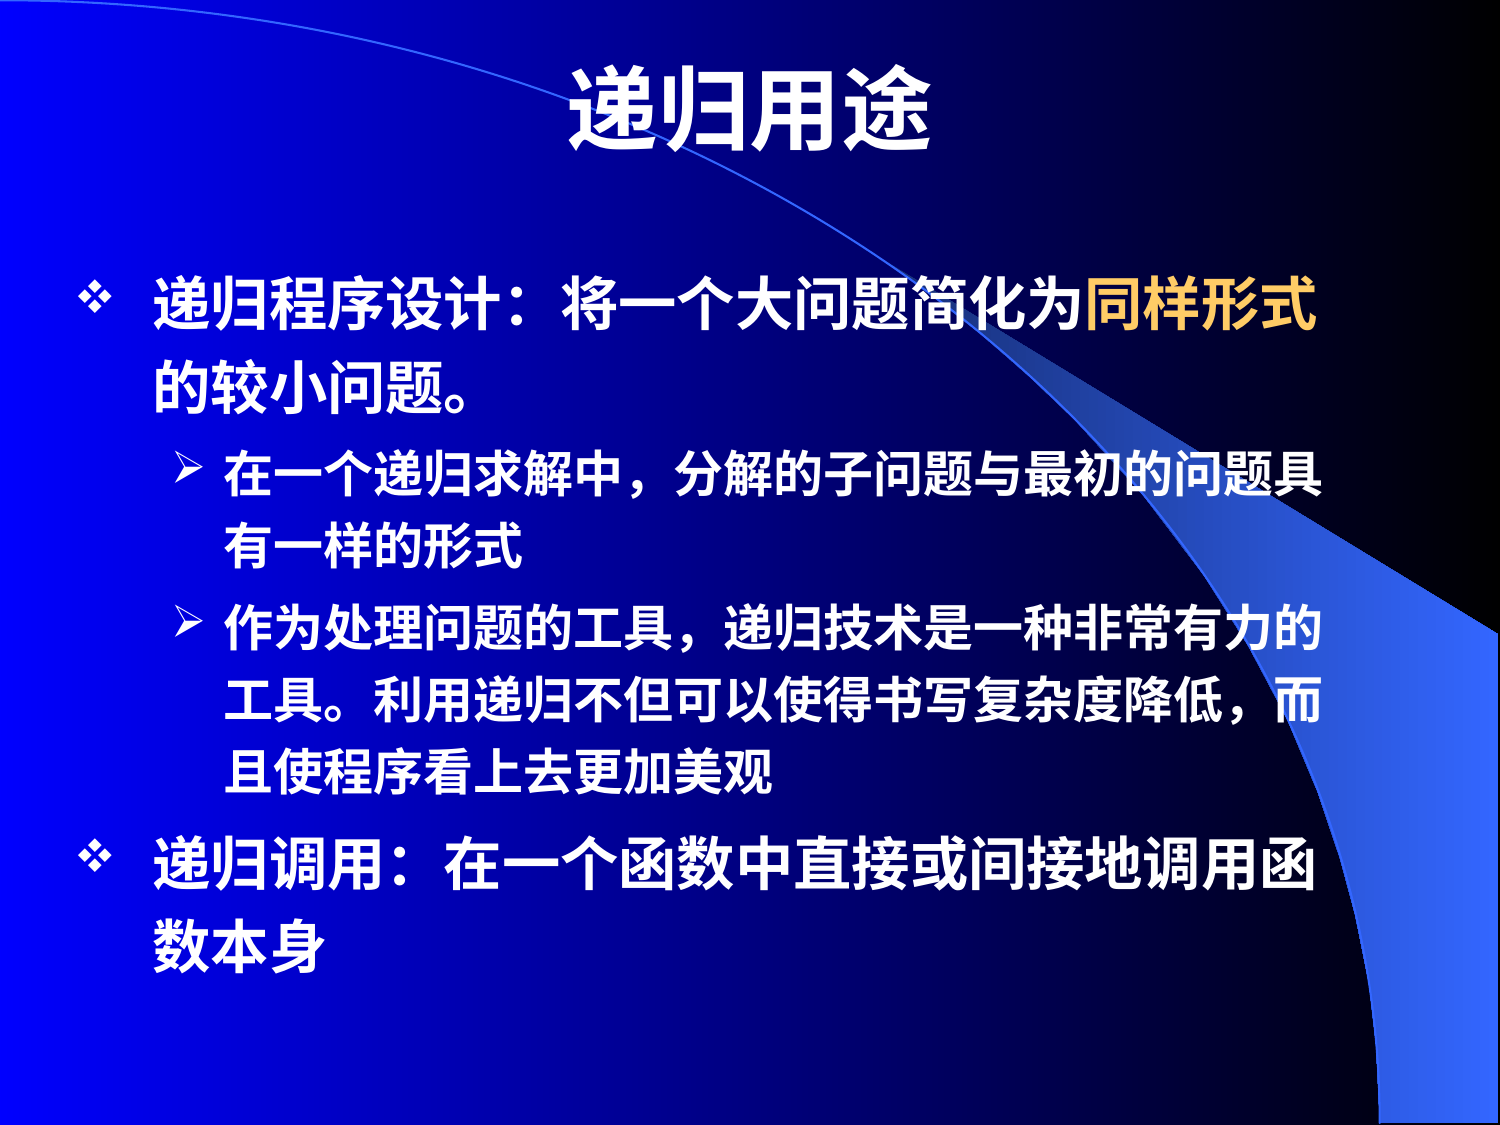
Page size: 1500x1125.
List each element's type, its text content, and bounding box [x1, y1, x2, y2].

list 递归程序设计：将一个大问题简化为同样形式的较小问题。 在一个递归求解中，分解的子问题与最初的问题具有一样的形式 作为处理问题的工具，递归技术是一种非常有力的工具。利用递归不但可以使得书写复杂度降低，而且使程序看上去更加美观 递归调用：在一个函数中直接或间接地调用函数本身 [59, 245, 1388, 1066]
title 递归用途 [112, 13, 1388, 201]
